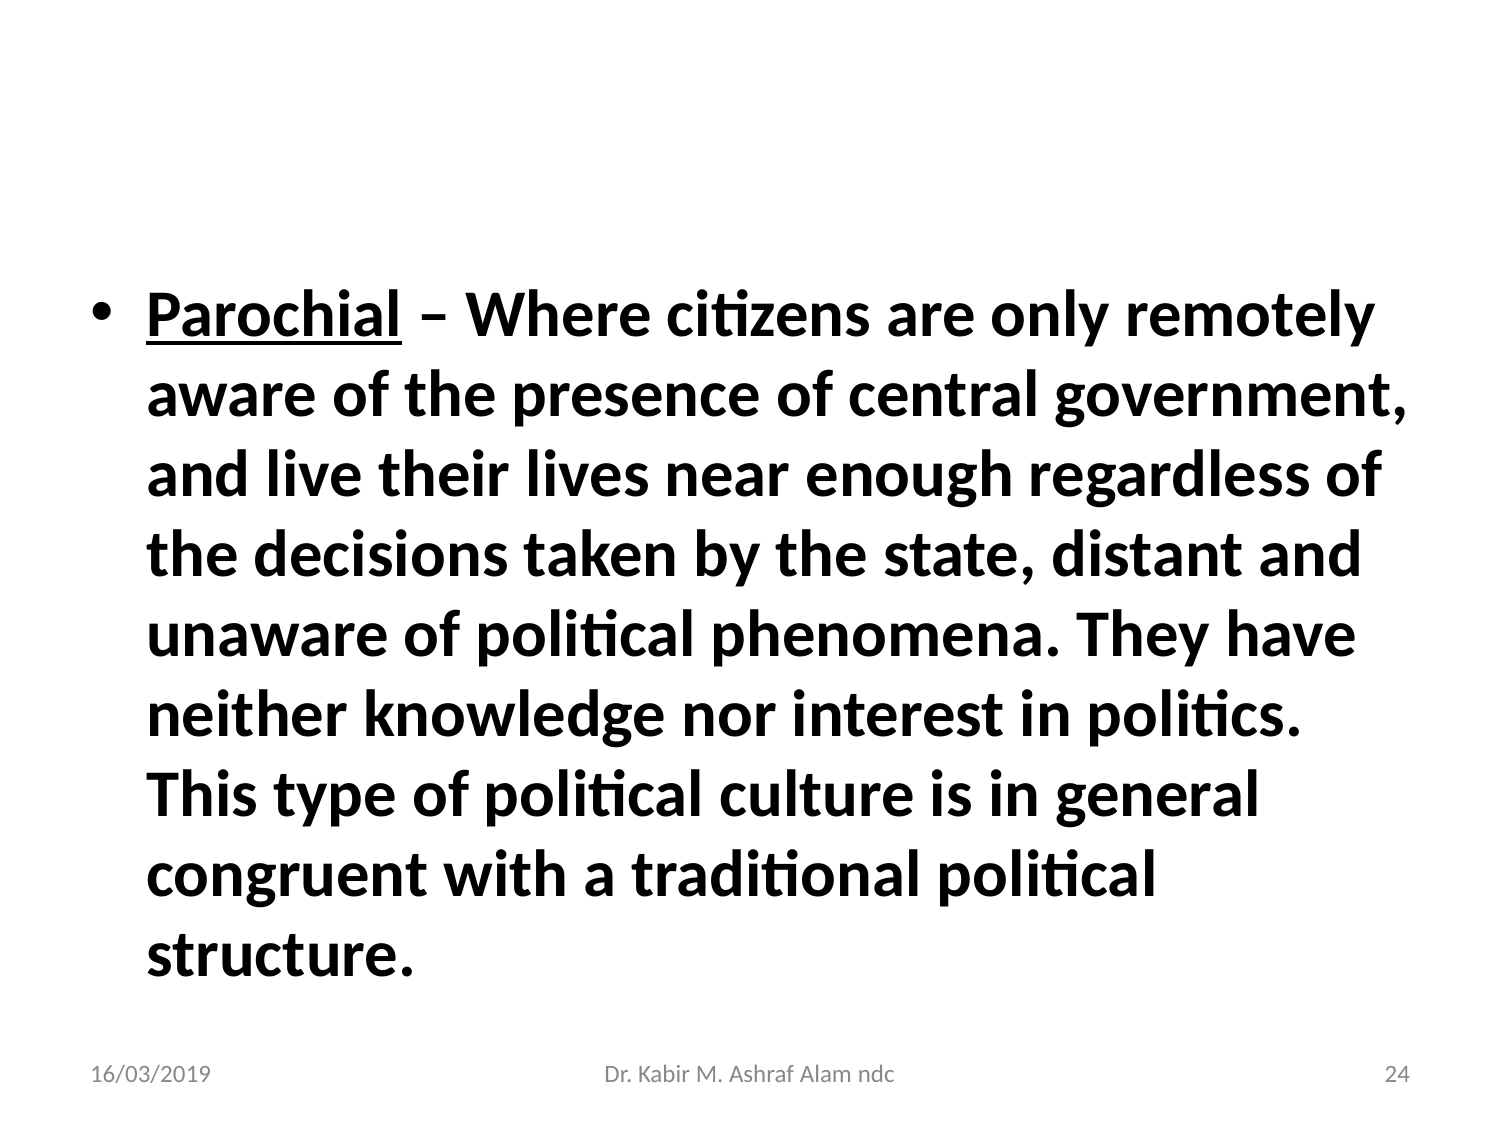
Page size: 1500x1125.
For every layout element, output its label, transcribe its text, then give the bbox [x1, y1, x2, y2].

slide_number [75, 1042, 425, 1103]
slide_number ‹#› [1074, 1042, 1425, 1103]
footer Dr. Kabir M. Ashraf Alam ndc [512, 1042, 988, 1103]
list Parochial – Where citizens are only remotely aware of the presence of central government, and live their lives near enough regardless of the decisions taken by the state, distant and unaware of political phenomena. They have neither knowledge nor interest in politics. This type of political culture is in general congruent with a traditional political structure. [75, 262, 1425, 1005]
